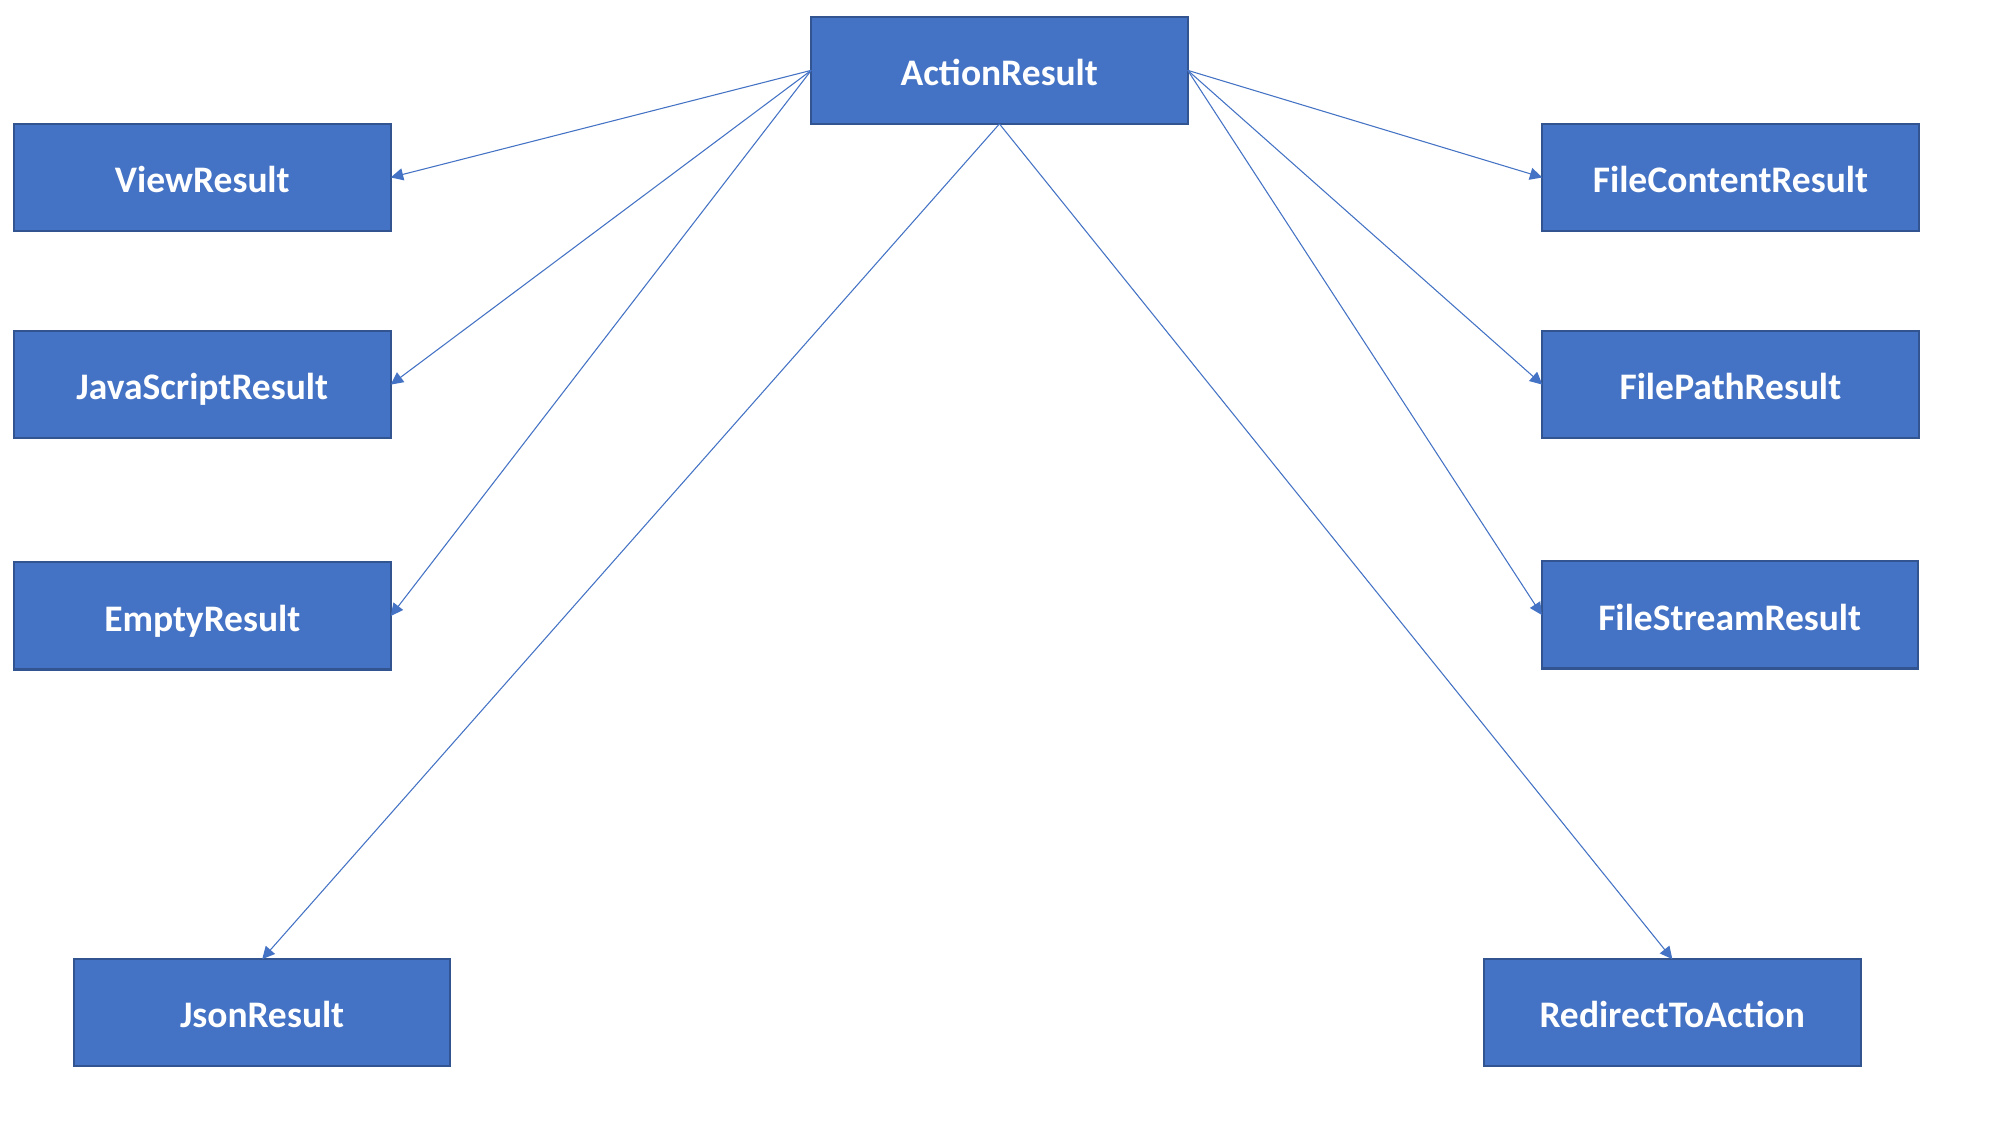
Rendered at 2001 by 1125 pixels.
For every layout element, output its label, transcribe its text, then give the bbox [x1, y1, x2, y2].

text_box EmptyResult [13, 561, 262, 671]
text_box RedirectToAction [1483, 958, 1862, 1067]
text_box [999, 123, 1673, 960]
text_box FileStreamResult [1673, 560, 1919, 670]
text_box JsonResult [73, 958, 451, 1067]
text_box FileContentResult [1673, 123, 1920, 232]
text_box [262, 123, 999, 960]
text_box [390, 70, 812, 123]
text_box ViewResult [13, 123, 262, 232]
text_box ActionResult [810, 16, 1189, 123]
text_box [1187, 70, 1542, 123]
text_box JavaScriptResult [13, 330, 262, 439]
text_box FilePathResult [1673, 330, 1920, 439]
